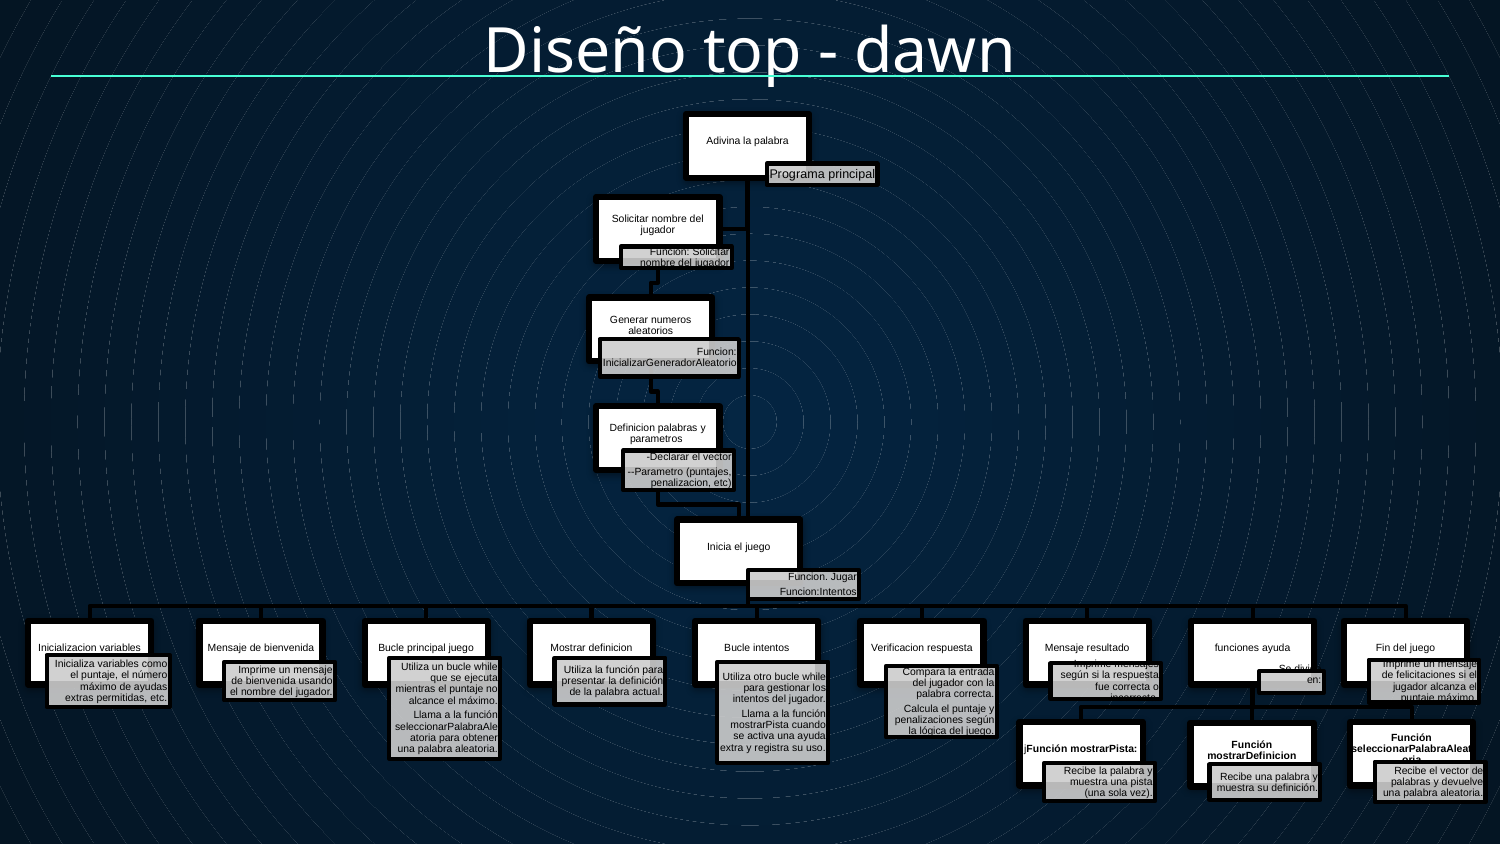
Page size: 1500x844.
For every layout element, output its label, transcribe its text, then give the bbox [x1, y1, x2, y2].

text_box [13, 77, 1500, 822]
title Diseño top - dawn [51, 0, 1449, 75]
